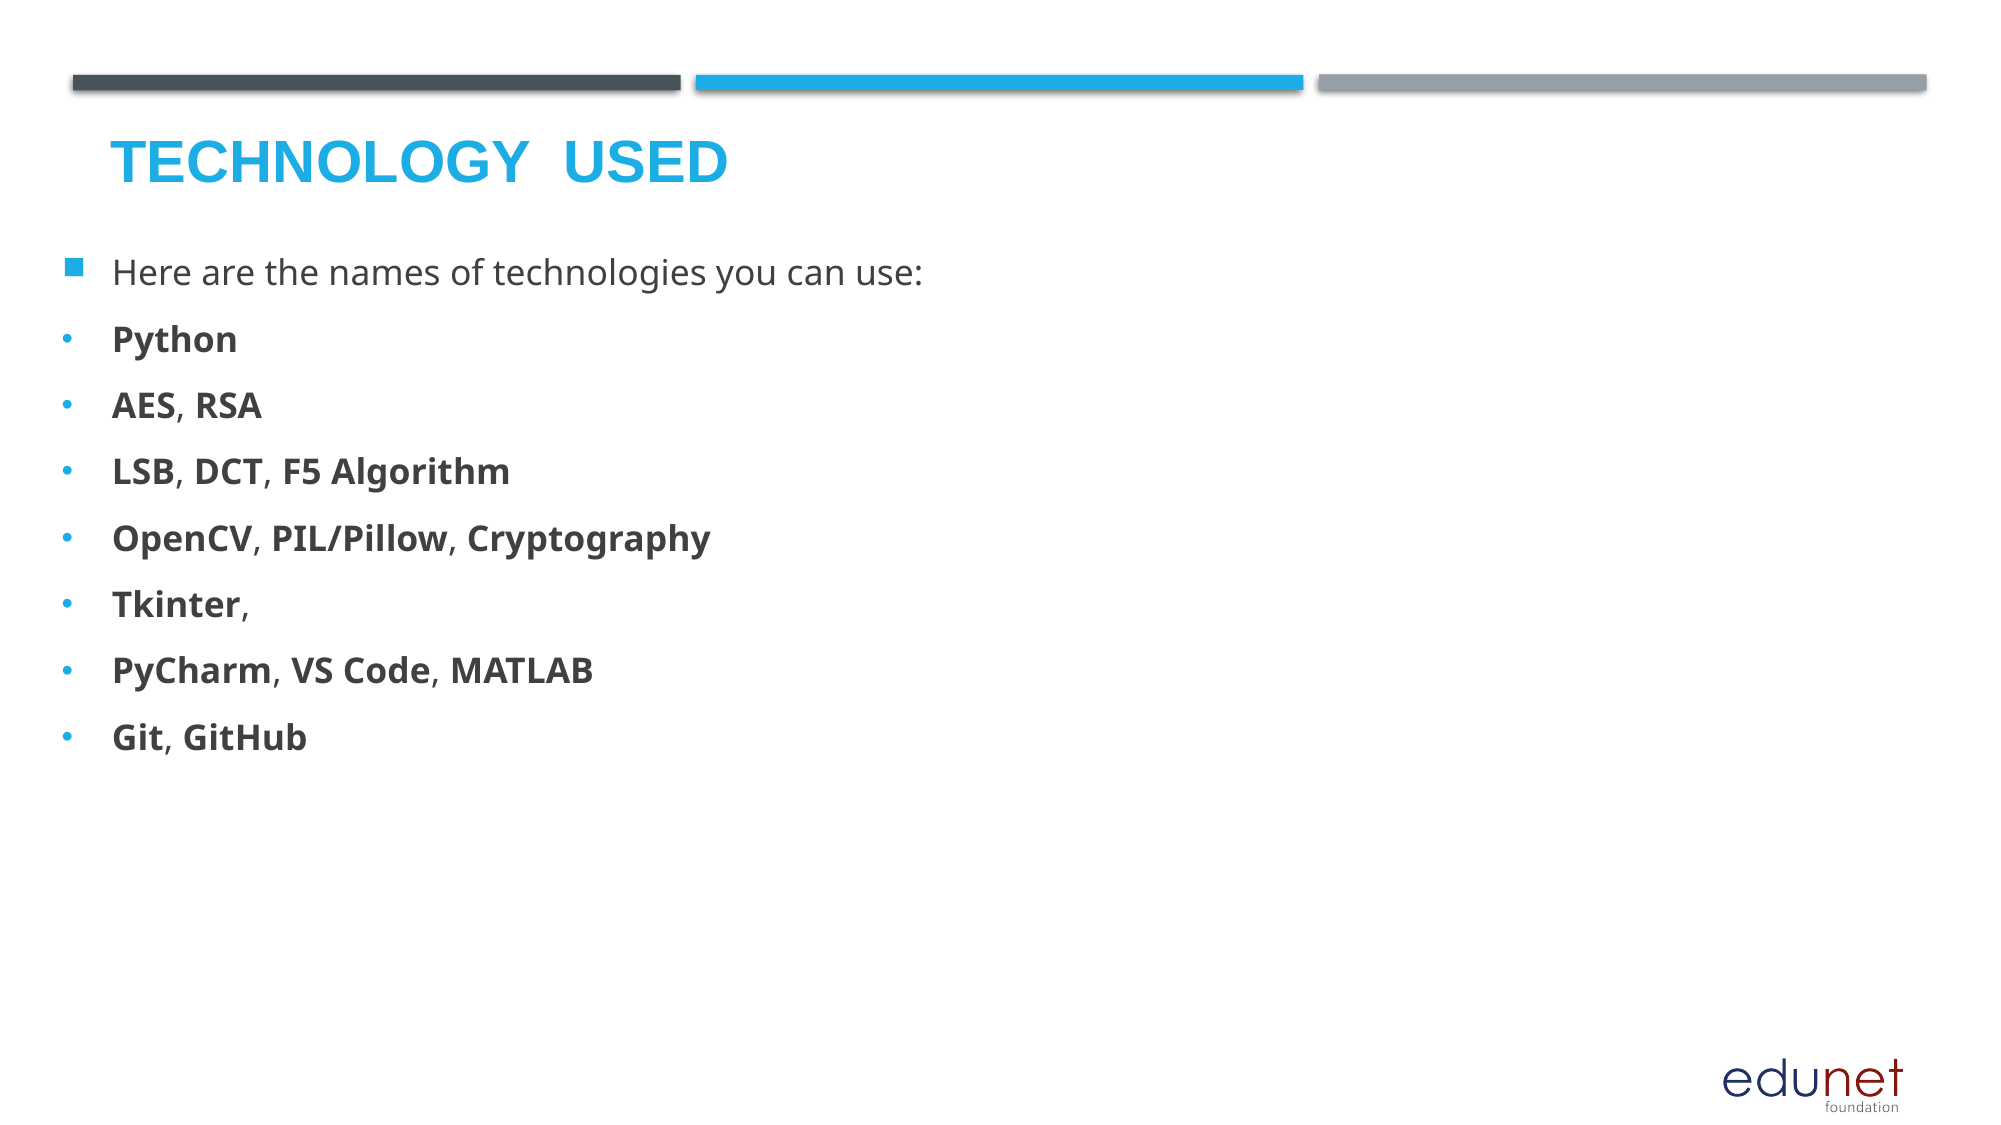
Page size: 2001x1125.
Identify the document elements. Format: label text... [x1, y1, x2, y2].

list Here are the names of technologies you can use: Python AES, RSA LSB, DCT, F5 Algorithm OpenCV, PIL/Pillow, Cryptography Tkinter, PyCharm, VS Code, MATLAB Git, GitHub [46, 202, 1954, 802]
title Technology used [95, 115, 1905, 202]
picture [1719, 1056, 1905, 1116]
